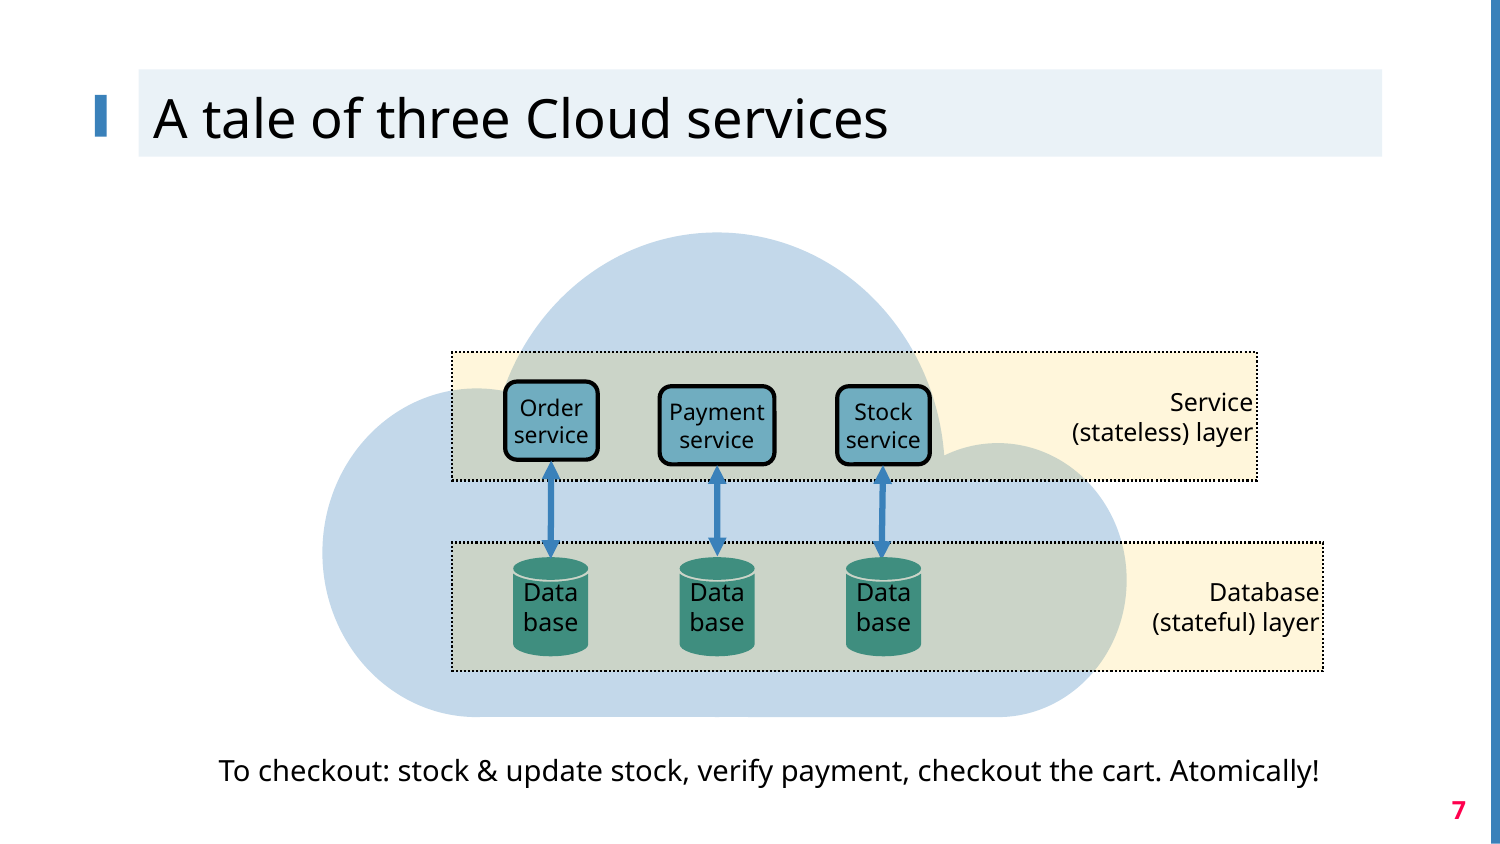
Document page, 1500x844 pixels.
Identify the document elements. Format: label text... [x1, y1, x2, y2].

text_box Stock service [837, 386, 930, 465]
text_box Service (stateless) layer [452, 351, 1257, 481]
text_box Database [679, 557, 755, 657]
text_box Payment service [659, 386, 775, 465]
text_box Database [846, 557, 922, 657]
text_box [883, 481, 1122, 542]
text_box [875, 465, 890, 557]
text_box [521, 232, 914, 351]
slide_number 7 [1391, 779, 1482, 844]
text_box Order service [505, 381, 598, 460]
text_box [322, 390, 1094, 718]
title A tale of three Cloud services [138, 69, 1383, 157]
text_box [711, 465, 724, 557]
text_box To checkout: stock & update stock, verify payment, checkout the cart. Atomically! [203, 744, 1336, 795]
text_box Database (stateful) layer [452, 542, 1323, 672]
text_box [544, 460, 558, 559]
text_box Database [513, 557, 589, 657]
